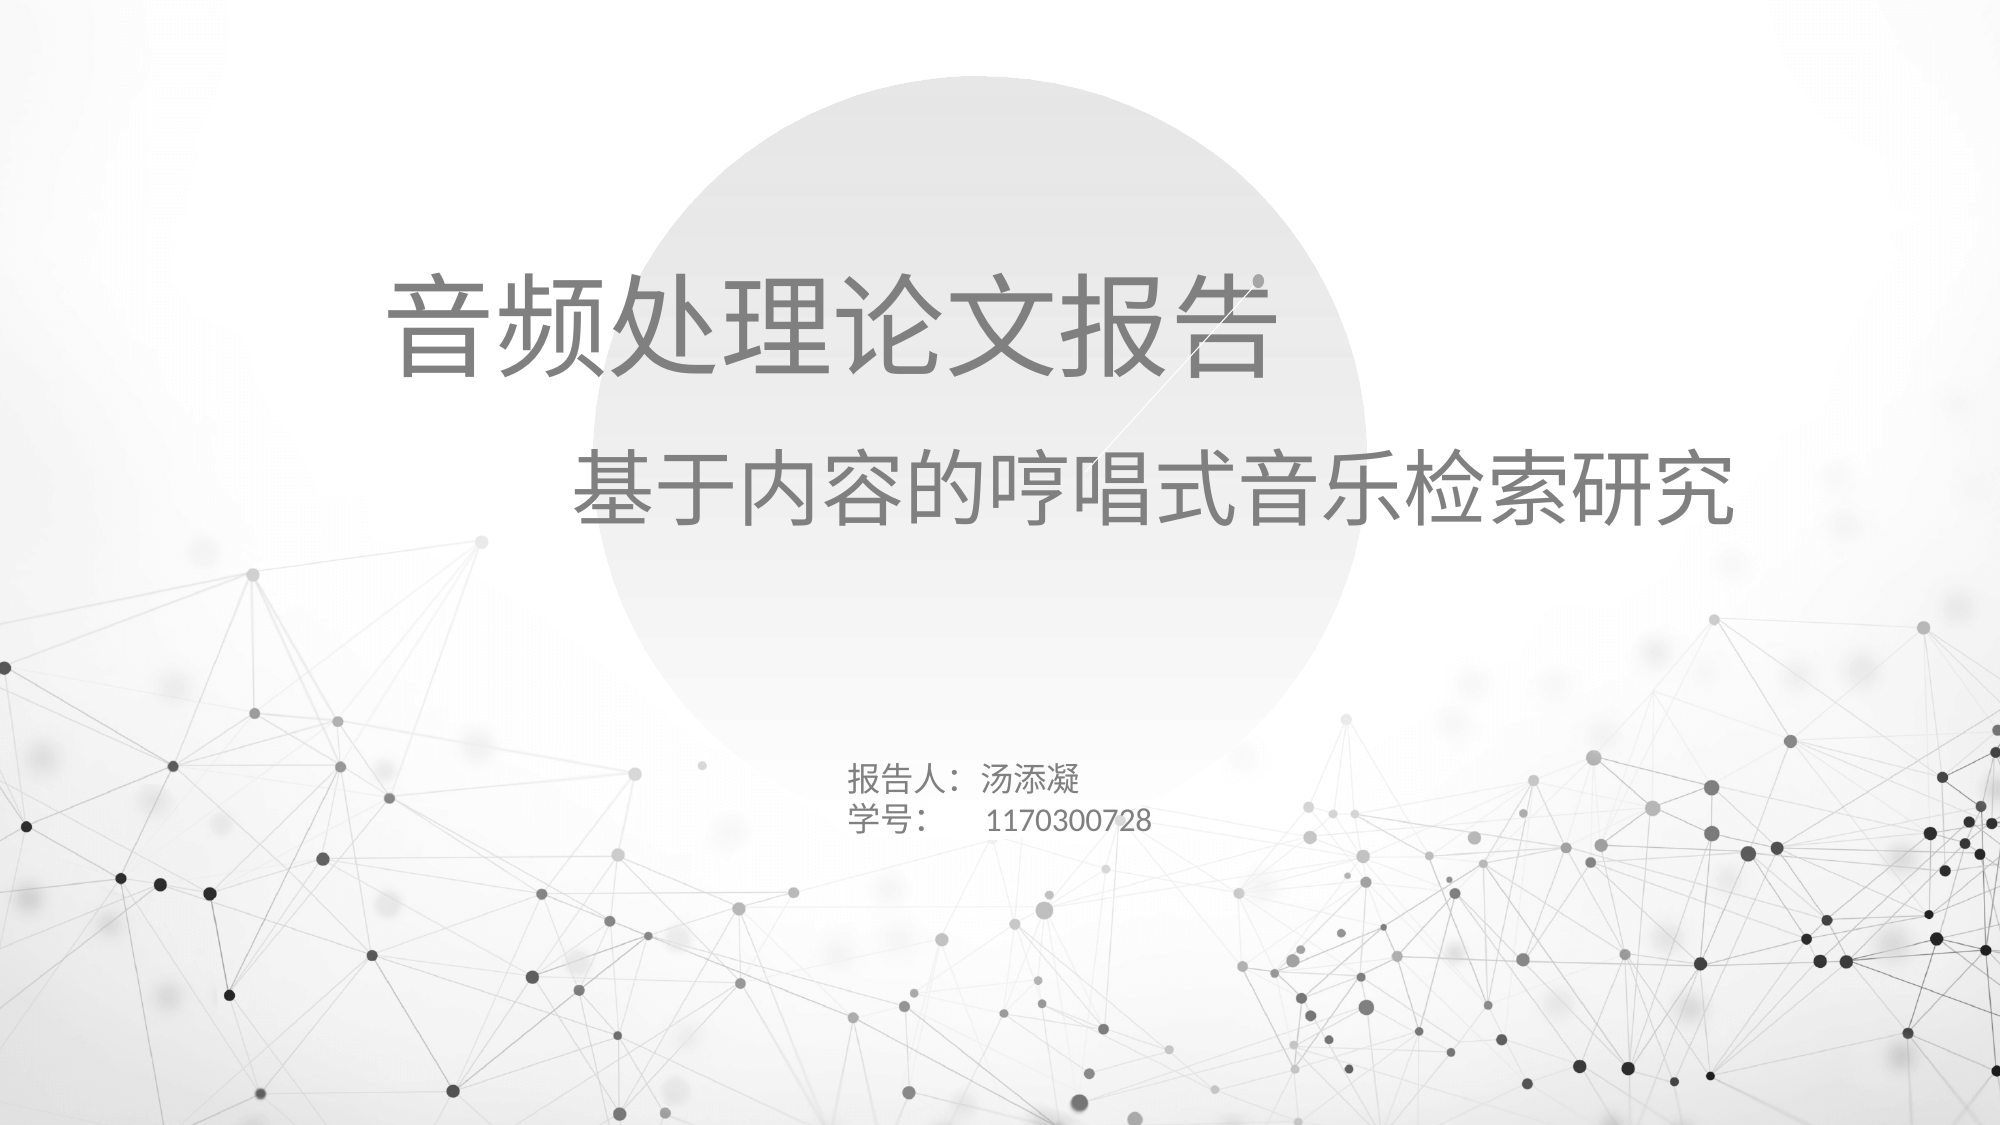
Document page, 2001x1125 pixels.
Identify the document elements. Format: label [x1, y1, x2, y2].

text_box [1092, 268, 1258, 479]
picture [0, 0, 2000, 1125]
